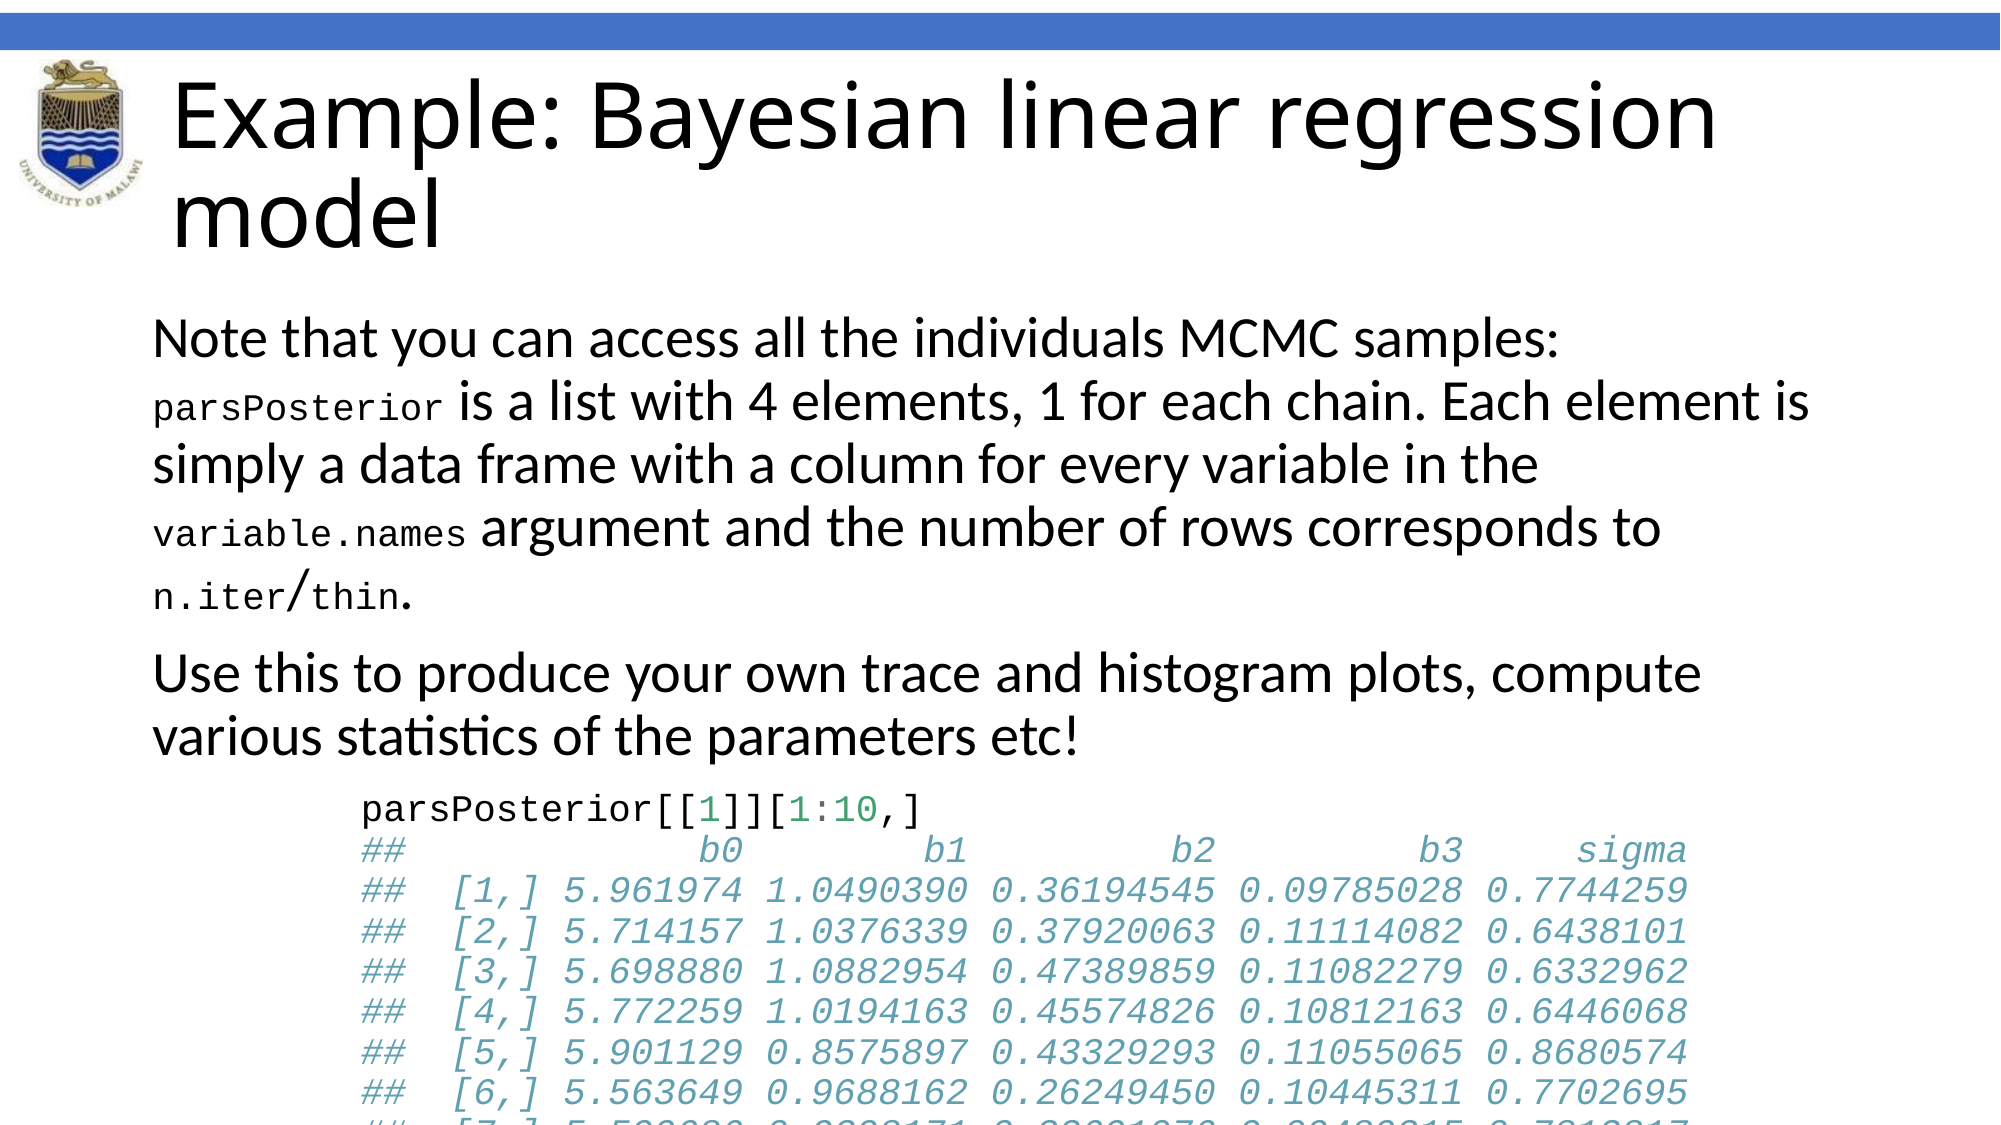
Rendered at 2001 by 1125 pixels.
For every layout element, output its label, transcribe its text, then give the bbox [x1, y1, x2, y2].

title Example: Bayesian linear regression model [155, 59, 1851, 278]
picture [19, 59, 143, 207]
list Note that you can access all the individuals MCMC samples: parsPosterior is a list with 4 elements, 1 for each chain. Each element is simply a data frame with a column for every variable in the variable.names argument and the number of rows corresponds to n.iter/thin. Use this to produce your own trace and histogram plots, compute various statistics of the parameters etc! parsPosterior[[1]][1:10,] ## b0 b1 b2 b3 sigma ## [1,] 5.961974 1.0490390 0.36194545 0.09785028 0.7744259 ## [2,] 5.714157 1.0376339 0.37920063 0.11114082 0.6438101 ## [3,] 5.698880 1.0882954 0.47389859 0.11082279 0.6332962 ## [4,] 5.772259 1.0194163 0.45574826 0.10812163 0.6446068 ## [5,] 5.901129 0.8575897 0.43329293 0.11055065 0.8680574 ## [6,] 5.563649 0.9688162 0.26249450 0.10445311 0.7702695 ## [7,] 5.599686 0.9398171 0.22691076 0.09489215 0.7812817 ## [8,] 5.692168 1.0989779 0.13773830 0.08124577 0.7466728 ## [9,] 5.708121 0.9683713 0.14117908 0.08107579 0.7304950 ## [10,] 5.829481 0.8961371 0.09907612 0.08264892 0.7750295 [137, 299, 1863, 1066]
